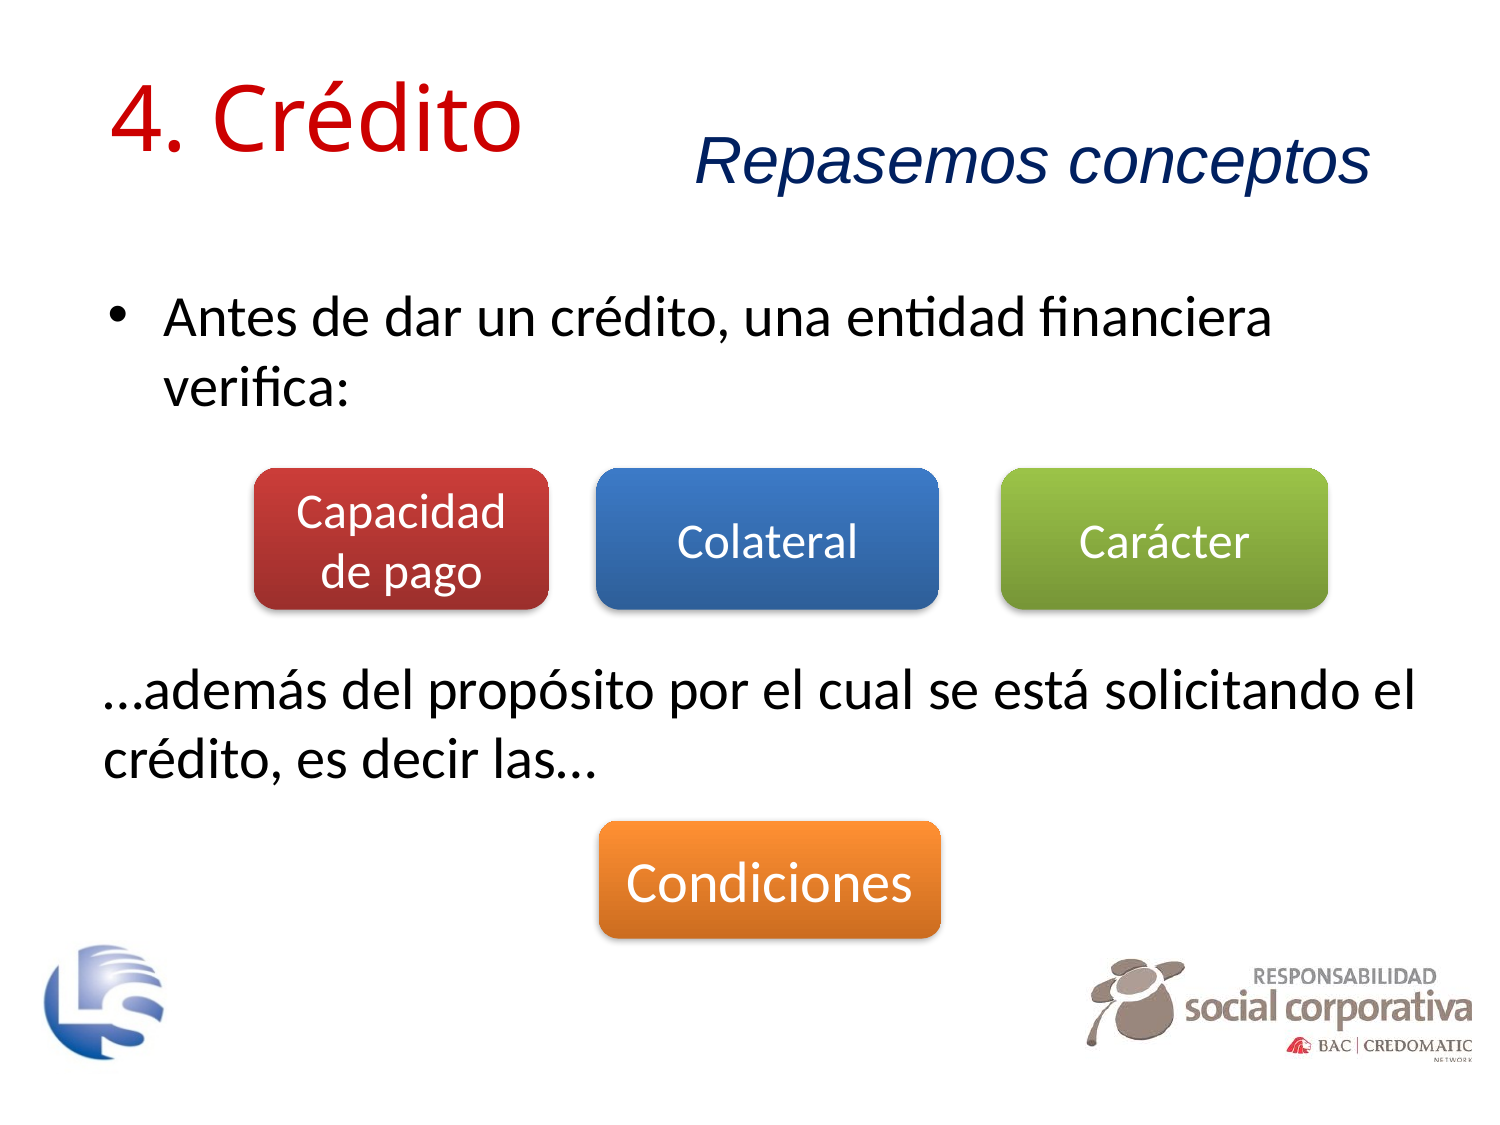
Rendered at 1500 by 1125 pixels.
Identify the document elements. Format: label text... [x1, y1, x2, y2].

text_box …además del propósito por el cual se está solicitando el crédito, es decir las… [88, 643, 1439, 841]
list Antes de dar un crédito, una entidad financiera verifica: [92, 270, 1443, 441]
text_box Carácter [1000, 467, 1329, 610]
text_box 4. Crédito [95, 20, 1445, 209]
text_box Capacidad de pago [253, 467, 550, 610]
text_box Colateral [596, 467, 940, 610]
picture [1085, 958, 1473, 1062]
text_box Repasemos conceptos [525, 113, 1388, 201]
picture [40, 940, 172, 1075]
text_box Condiciones [598, 841, 942, 939]
